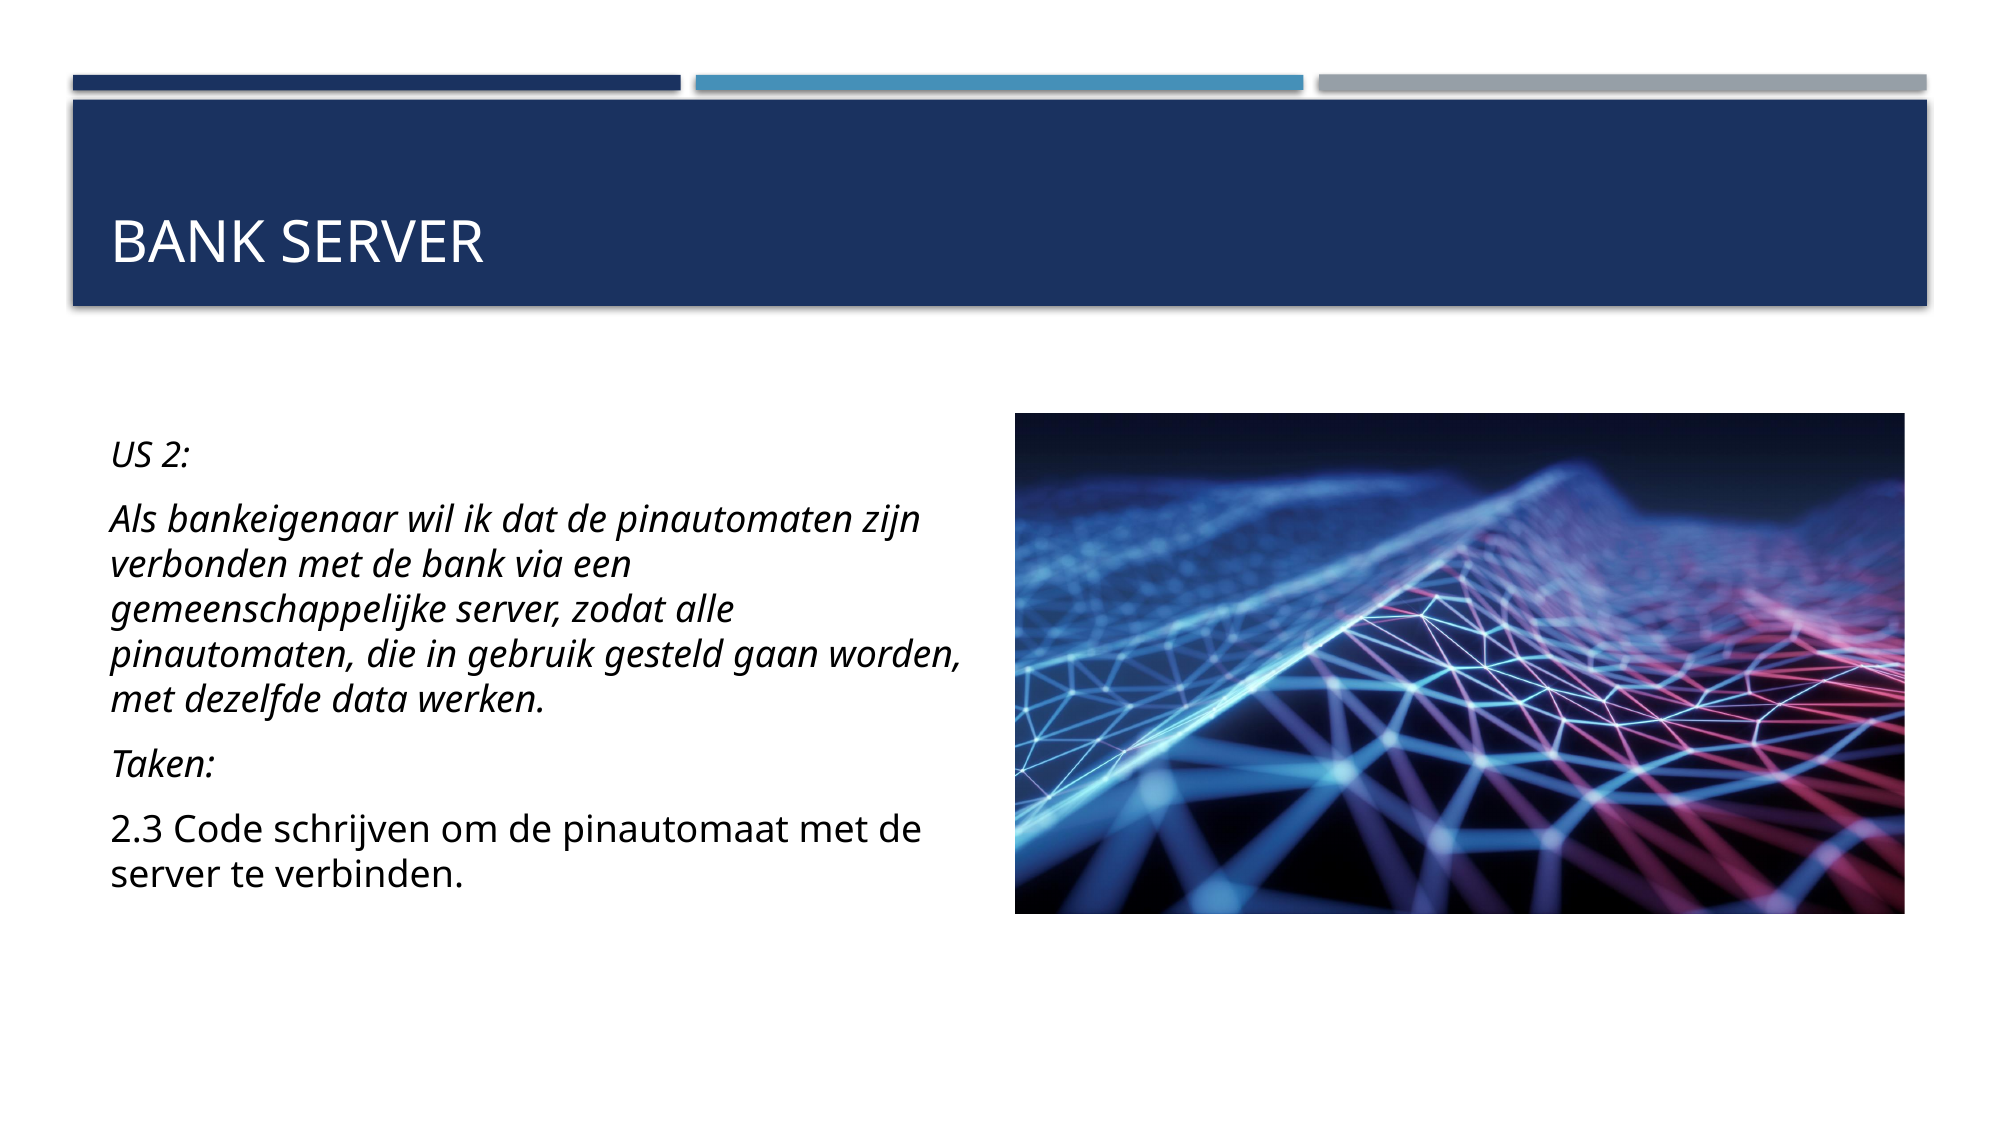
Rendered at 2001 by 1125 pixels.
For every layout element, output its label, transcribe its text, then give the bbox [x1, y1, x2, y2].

picture [1014, 412, 1906, 915]
title Bank server [95, 119, 1905, 282]
list US 2: Als bankeigenaar wil ik dat de pinautomaten zijn verbonden met de bank via een gemeenschappelijke server, zodat alle pinautomaten, die in gebruik gesteld gaan worden, met dezelfde data werken. Taken: 2.3 Code schrijven om de pinautomaat met de server te verbinden. [95, 365, 985, 962]
